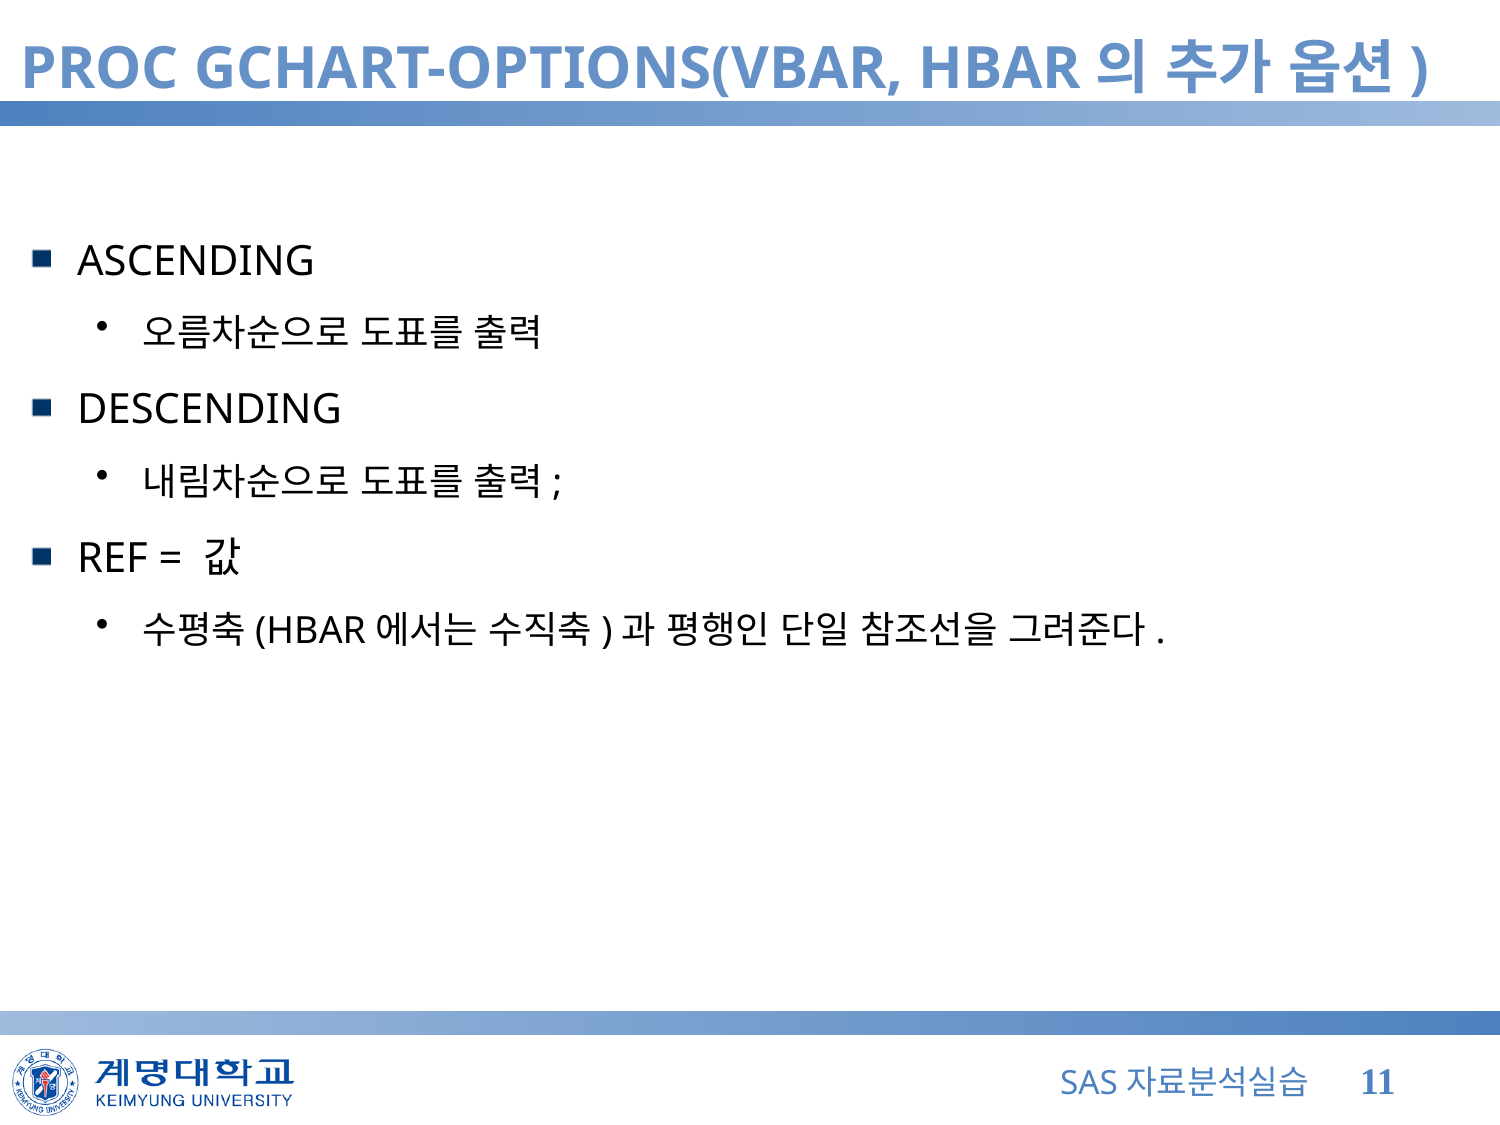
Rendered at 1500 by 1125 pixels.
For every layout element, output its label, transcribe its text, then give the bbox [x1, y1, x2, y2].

picture [20, 392, 51, 422]
picture [20, 541, 51, 571]
list ASCENDING 오름차순으로 도표를 출력 DESCENDING 내림차순으로 도표를 출력; REF = 값 수평축(HBAR에서는 수직축)과 평행인 단일 참조선을 그려준다. [5, 147, 1500, 988]
picture [5, 1043, 301, 1121]
title PROC GCHART-OPTIONS(VBAR, HBAR의 추가 옵션) [5, 31, 1500, 100]
picture [20, 243, 51, 273]
